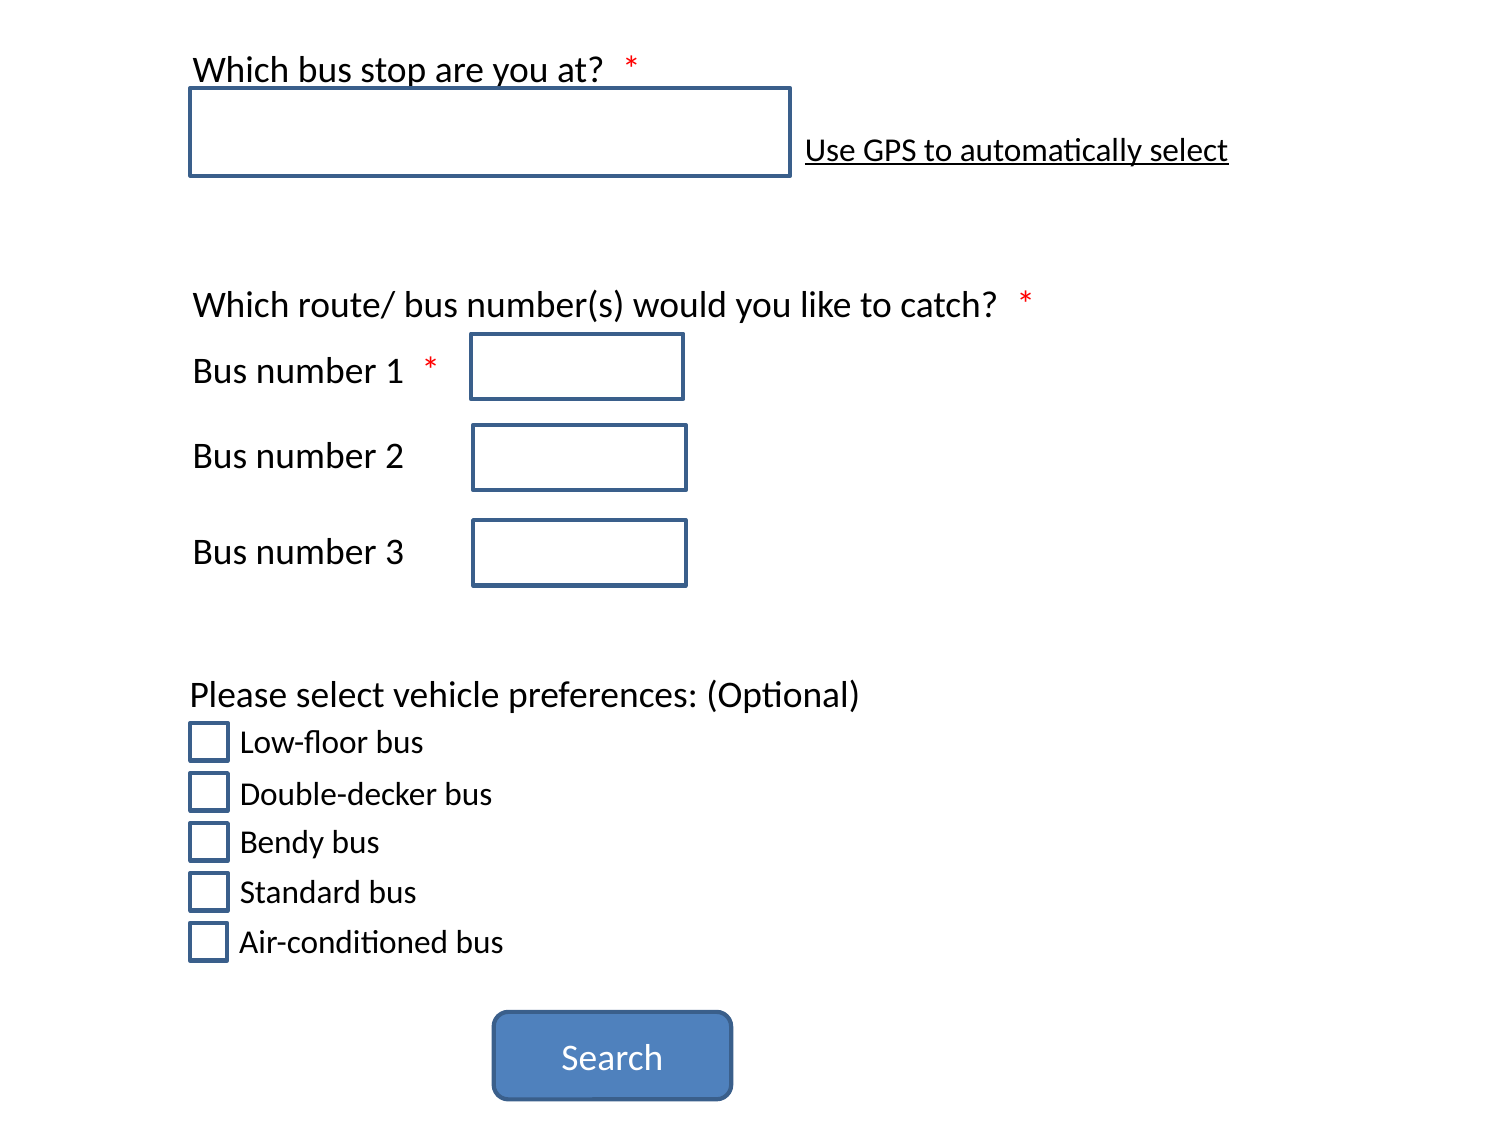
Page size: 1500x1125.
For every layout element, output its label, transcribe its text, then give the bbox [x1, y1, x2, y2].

text_box Please select vehicle preferences: (Optional) [174, 662, 1063, 723]
text_box [471, 423, 688, 492]
text_box [188, 921, 224, 963]
text_box Air-conditioned bus [224, 912, 540, 968]
text_box [188, 771, 224, 813]
text_box Bus number 1 * [177, 338, 478, 399]
text_box Low-floor bus [224, 712, 453, 764]
text_box Which bus stop are you at? * [177, 37, 728, 98]
text_box Standard bus [225, 862, 478, 912]
text_box [188, 86, 792, 178]
text_box Which route/ bus number(s) would you like to catch? * [177, 273, 1066, 333]
text_box [471, 518, 688, 588]
text_box [469, 332, 685, 401]
text_box Bendy bus [225, 812, 425, 862]
text_box [188, 721, 224, 763]
text_box Use GPS to automatically select [790, 120, 1278, 175]
text_box [188, 821, 225, 863]
text_box [188, 871, 225, 913]
text_box Bus number 2 [177, 424, 453, 484]
text_box Search [491, 1009, 734, 1102]
text_box Double-decker bus [224, 764, 538, 820]
text_box Bus number 3 [177, 519, 453, 580]
